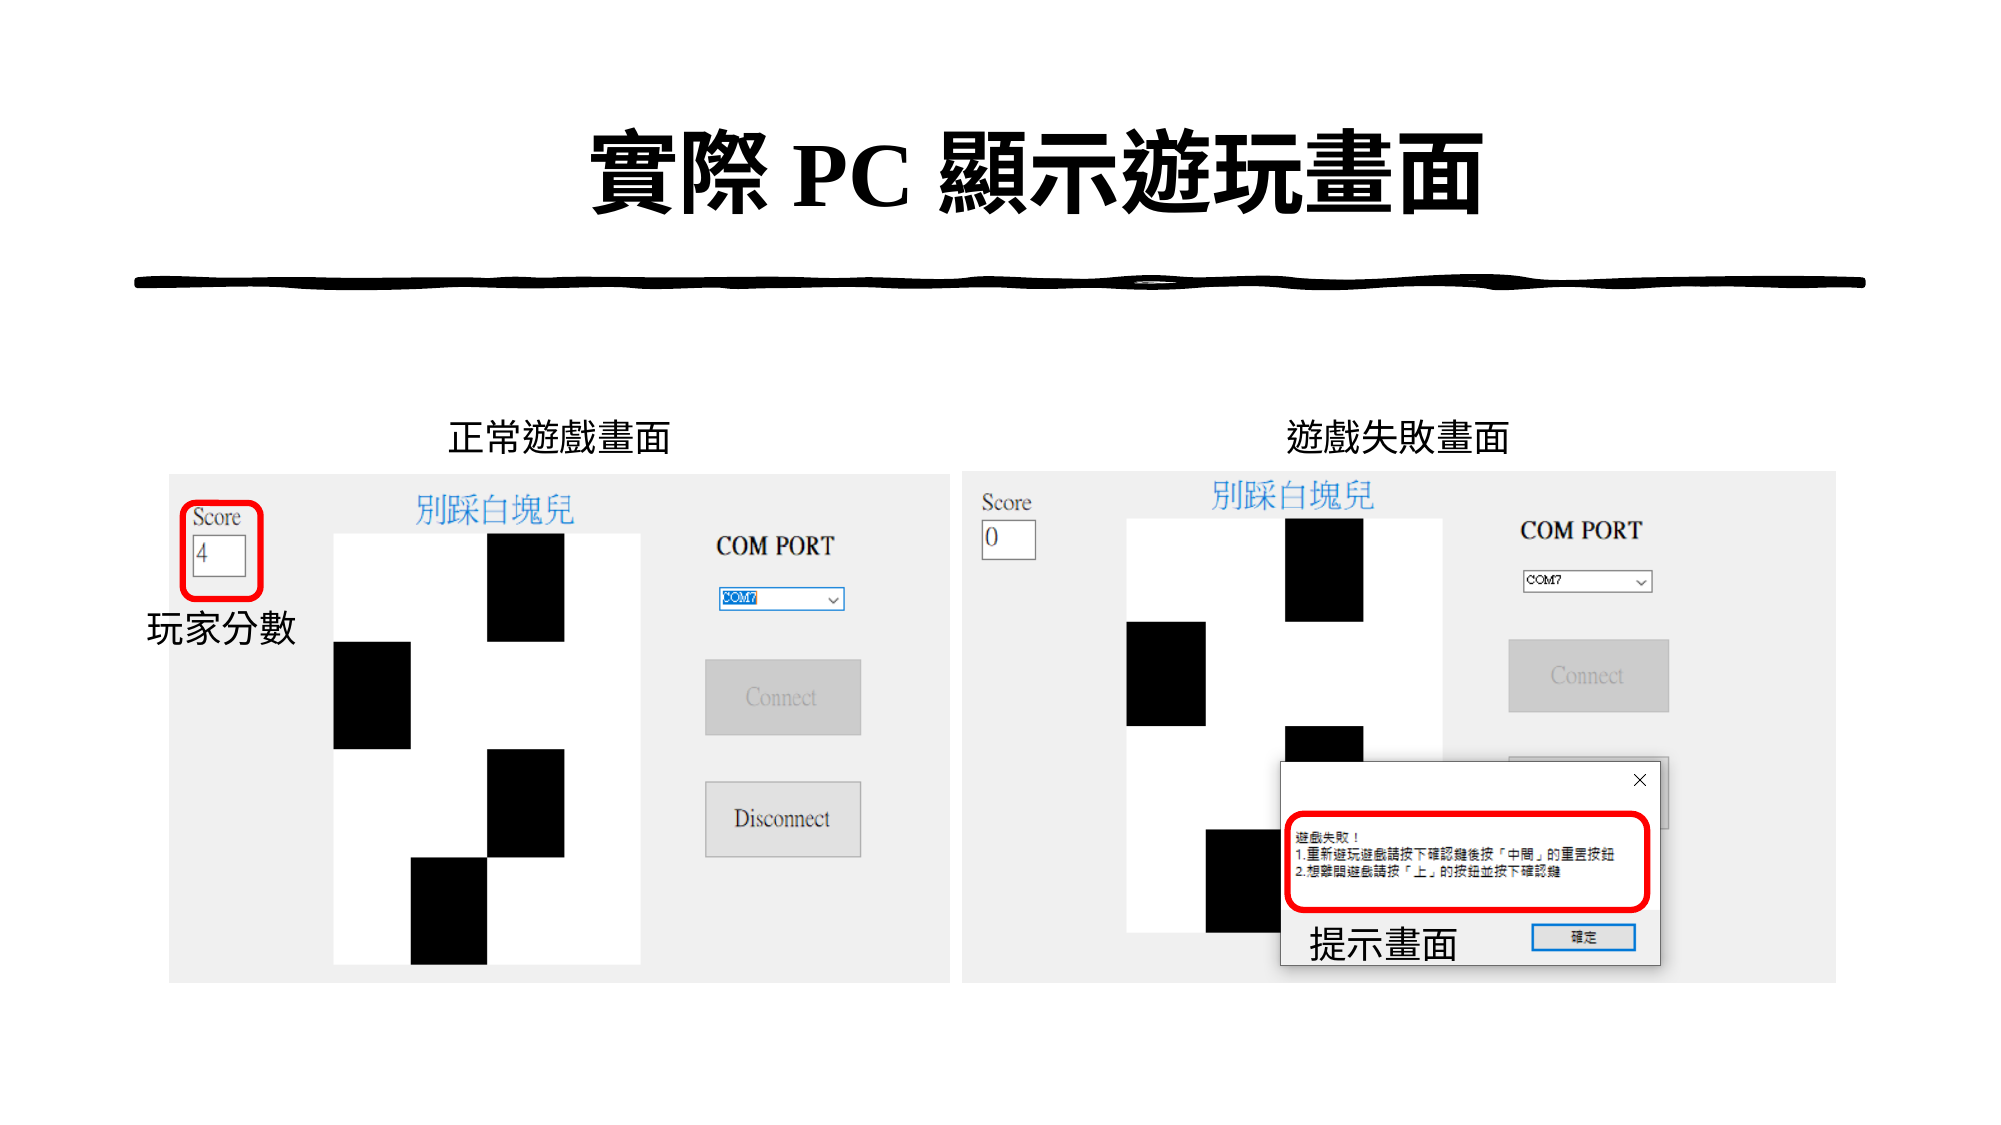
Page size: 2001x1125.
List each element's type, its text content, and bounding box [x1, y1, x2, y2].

text_box 遊戲失敗畫面 [1271, 407, 1527, 467]
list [169, 474, 950, 983]
text_box 玩家分數 [131, 597, 169, 658]
title 實際PC顯示遊玩畫面 [137, 59, 1863, 278]
text_box 正常遊戲畫面 [432, 407, 687, 467]
picture [962, 471, 1836, 983]
